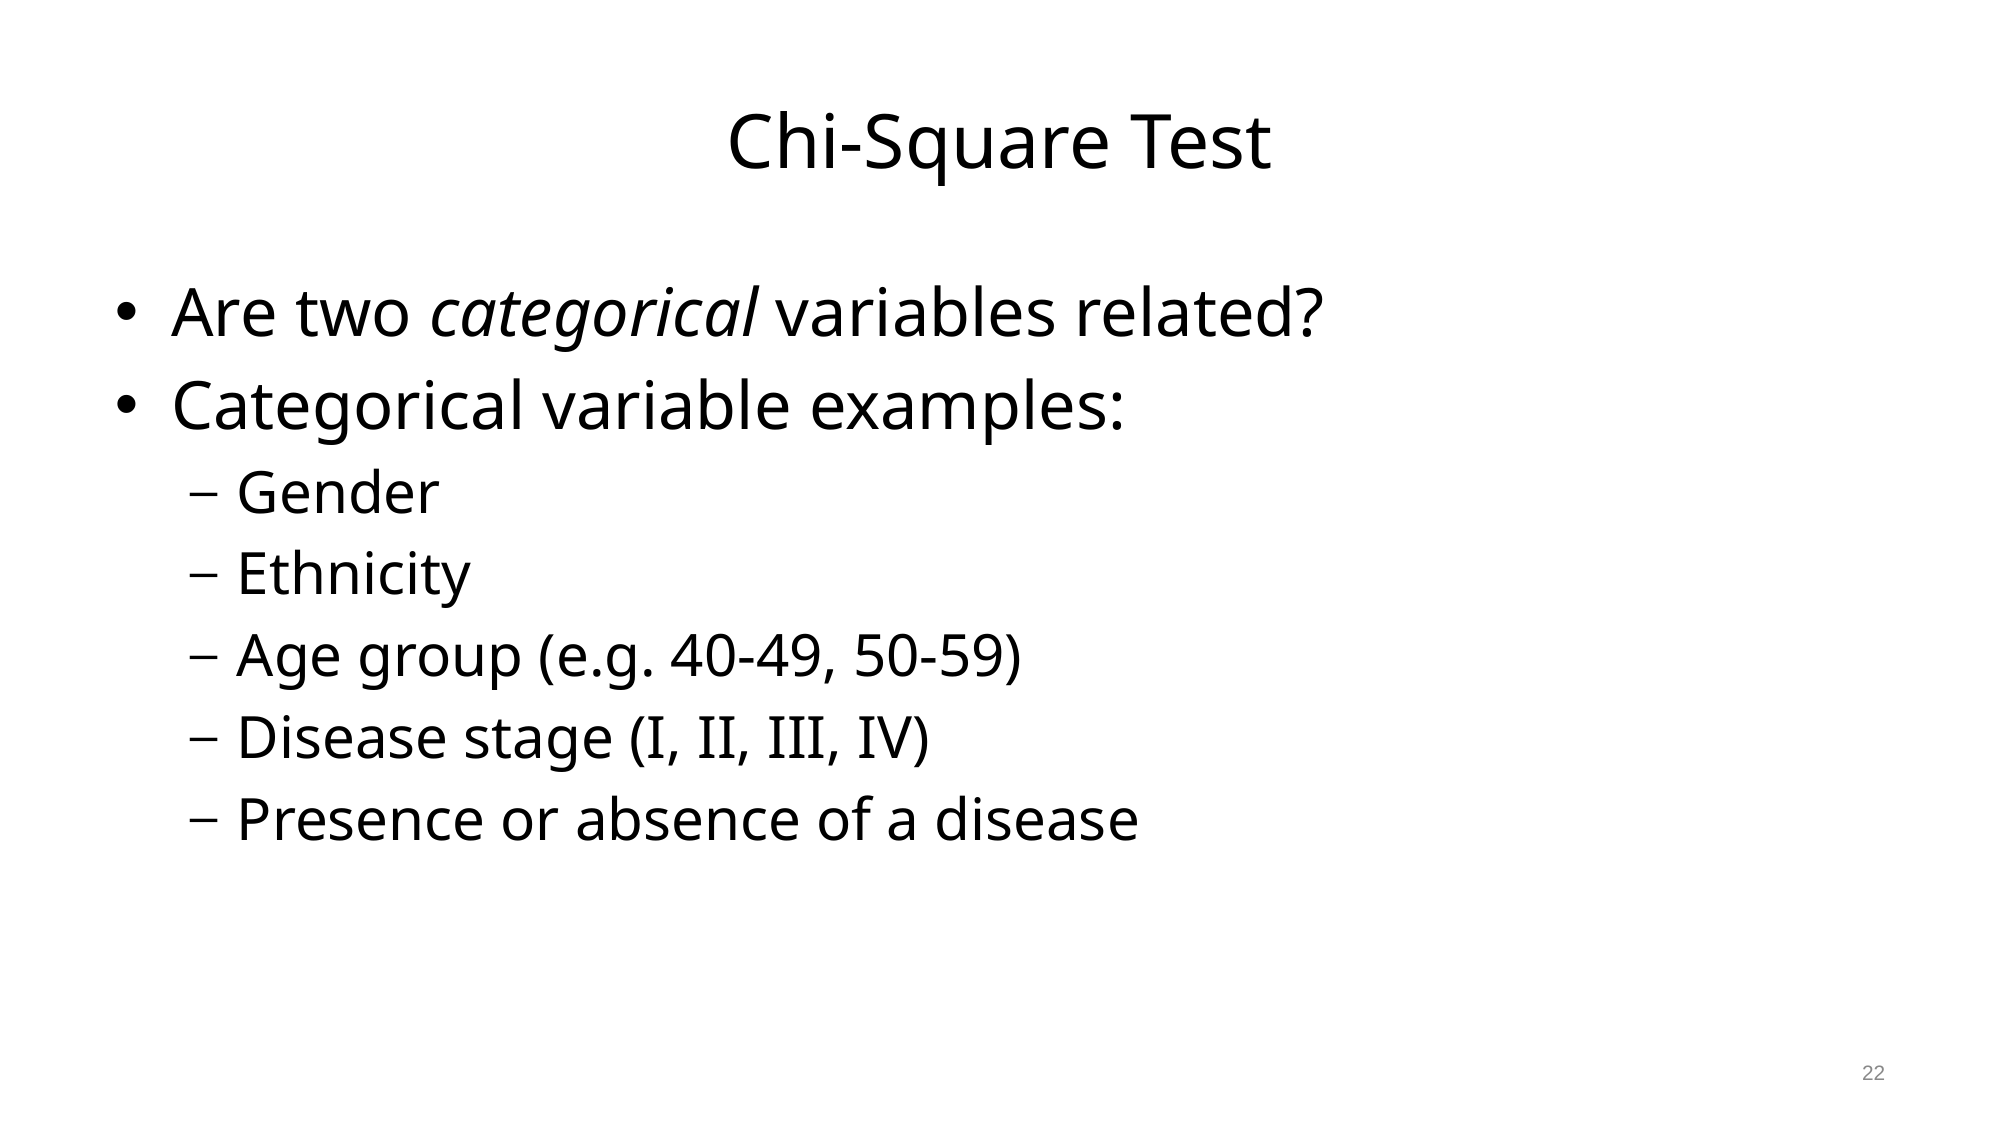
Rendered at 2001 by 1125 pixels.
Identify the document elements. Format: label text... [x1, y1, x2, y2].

slide_number 22 [1788, 1027, 1900, 1118]
list Are two categorical variables related? Categorical variable examples: Gender Ethnicity Age group (e.g. 40-49, 50-59) Disease stage (I, II, III, IV) Presence or absence of a disease [99, 262, 1900, 1013]
title Chi-Square Test [99, 45, 1900, 233]
